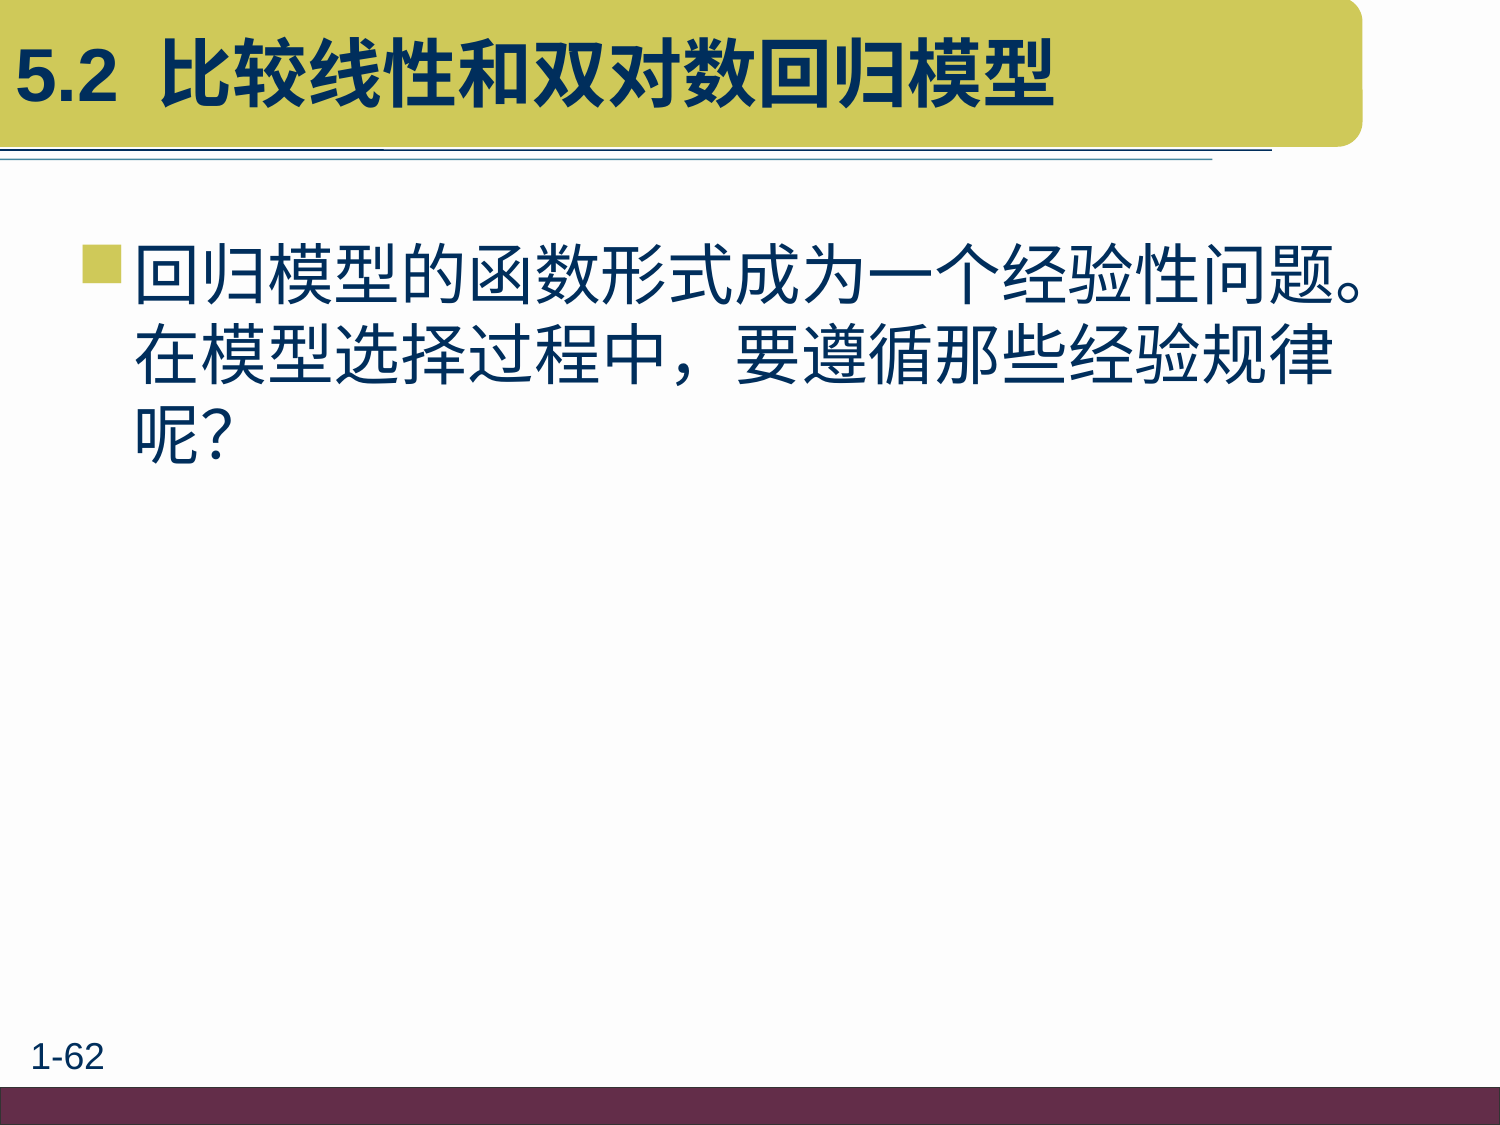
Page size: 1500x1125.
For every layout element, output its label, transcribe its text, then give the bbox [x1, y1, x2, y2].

title 5.2 比较线性和双对数回归模型 [0, 0, 1350, 147]
list 回归模型的函数形式成为一个经验性问题。在模型选择过程中，要遵循那些经验规律呢？ [62, 224, 1438, 900]
